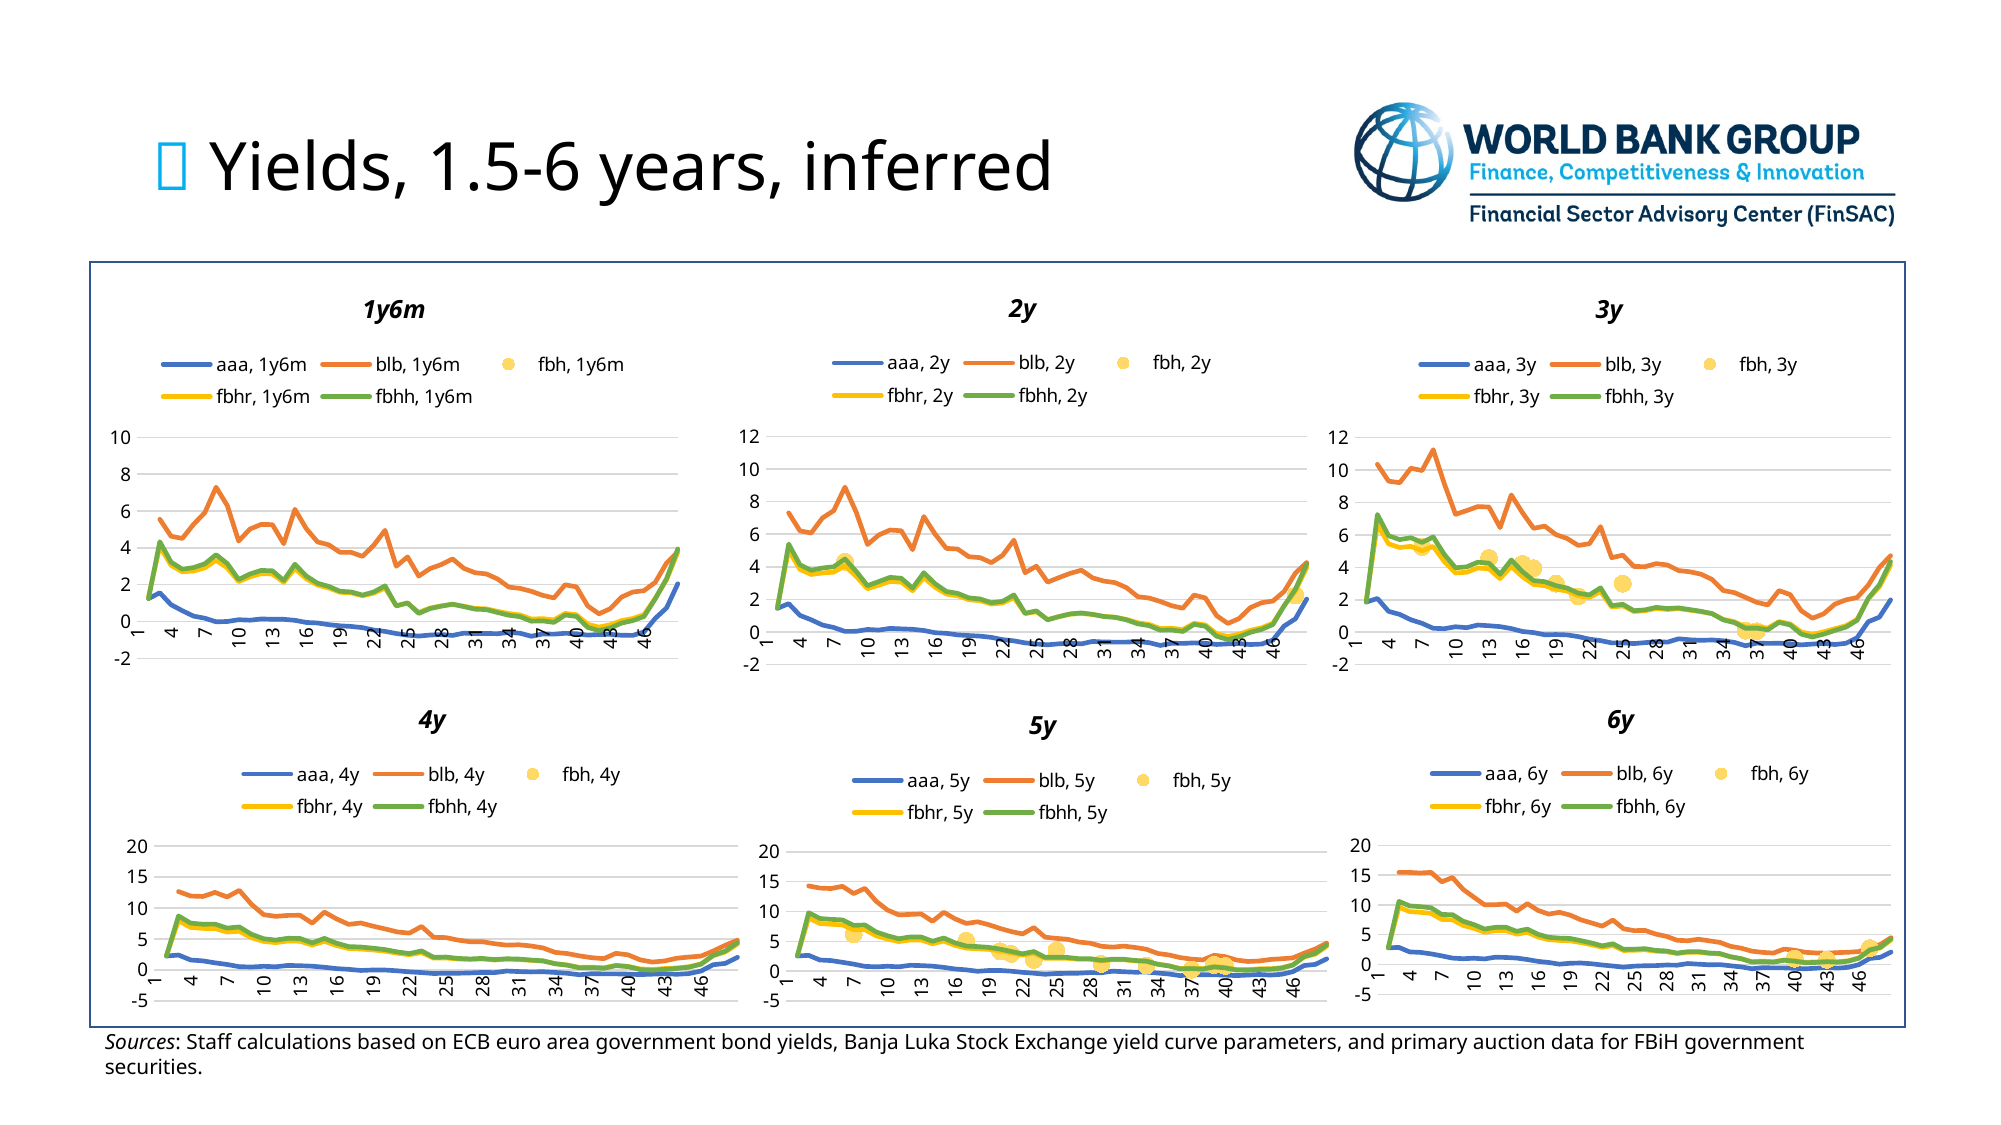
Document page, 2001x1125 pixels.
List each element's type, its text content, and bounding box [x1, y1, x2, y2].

text_box [89, 261, 1906, 1026]
picture [1344, 95, 1931, 242]
chart [97, 267, 1903, 1021]
title  Yields, 1.5-6 years, inferred [137, 59, 1316, 261]
text_box Sources: Staff calculations based on ECB euro area government bond yields, Banja Luka Stock Exchange yield curve parameters, and primary auction data for FBiH government securities. [89, 1026, 1906, 1081]
